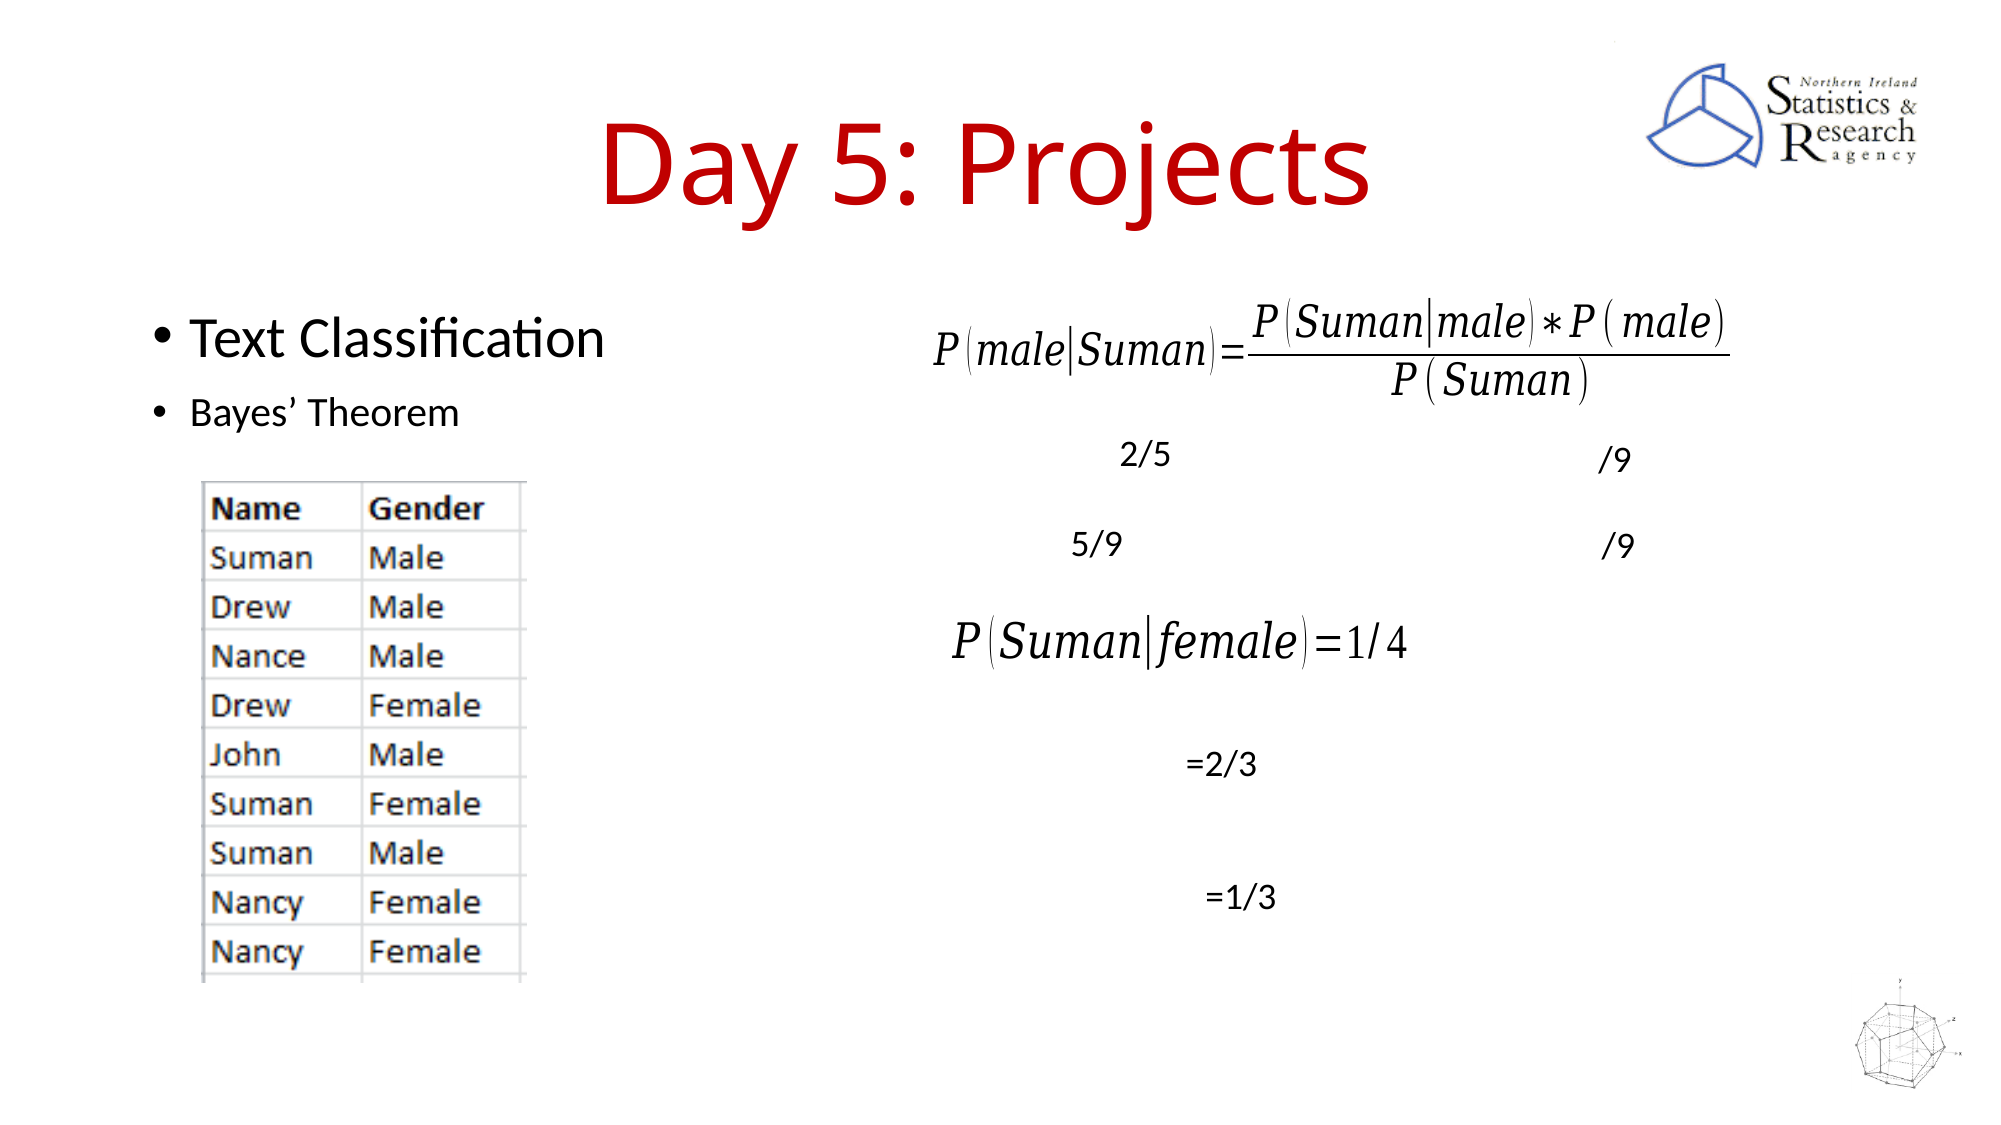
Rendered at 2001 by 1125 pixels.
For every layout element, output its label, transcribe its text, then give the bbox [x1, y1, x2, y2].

picture [1614, 37, 1946, 188]
picture [1851, 973, 1964, 1093]
title Day 5: Projects [137, 59, 1863, 278]
picture [201, 481, 527, 984]
list Text Classification Bayes’ Theorem [137, 299, 1863, 1014]
